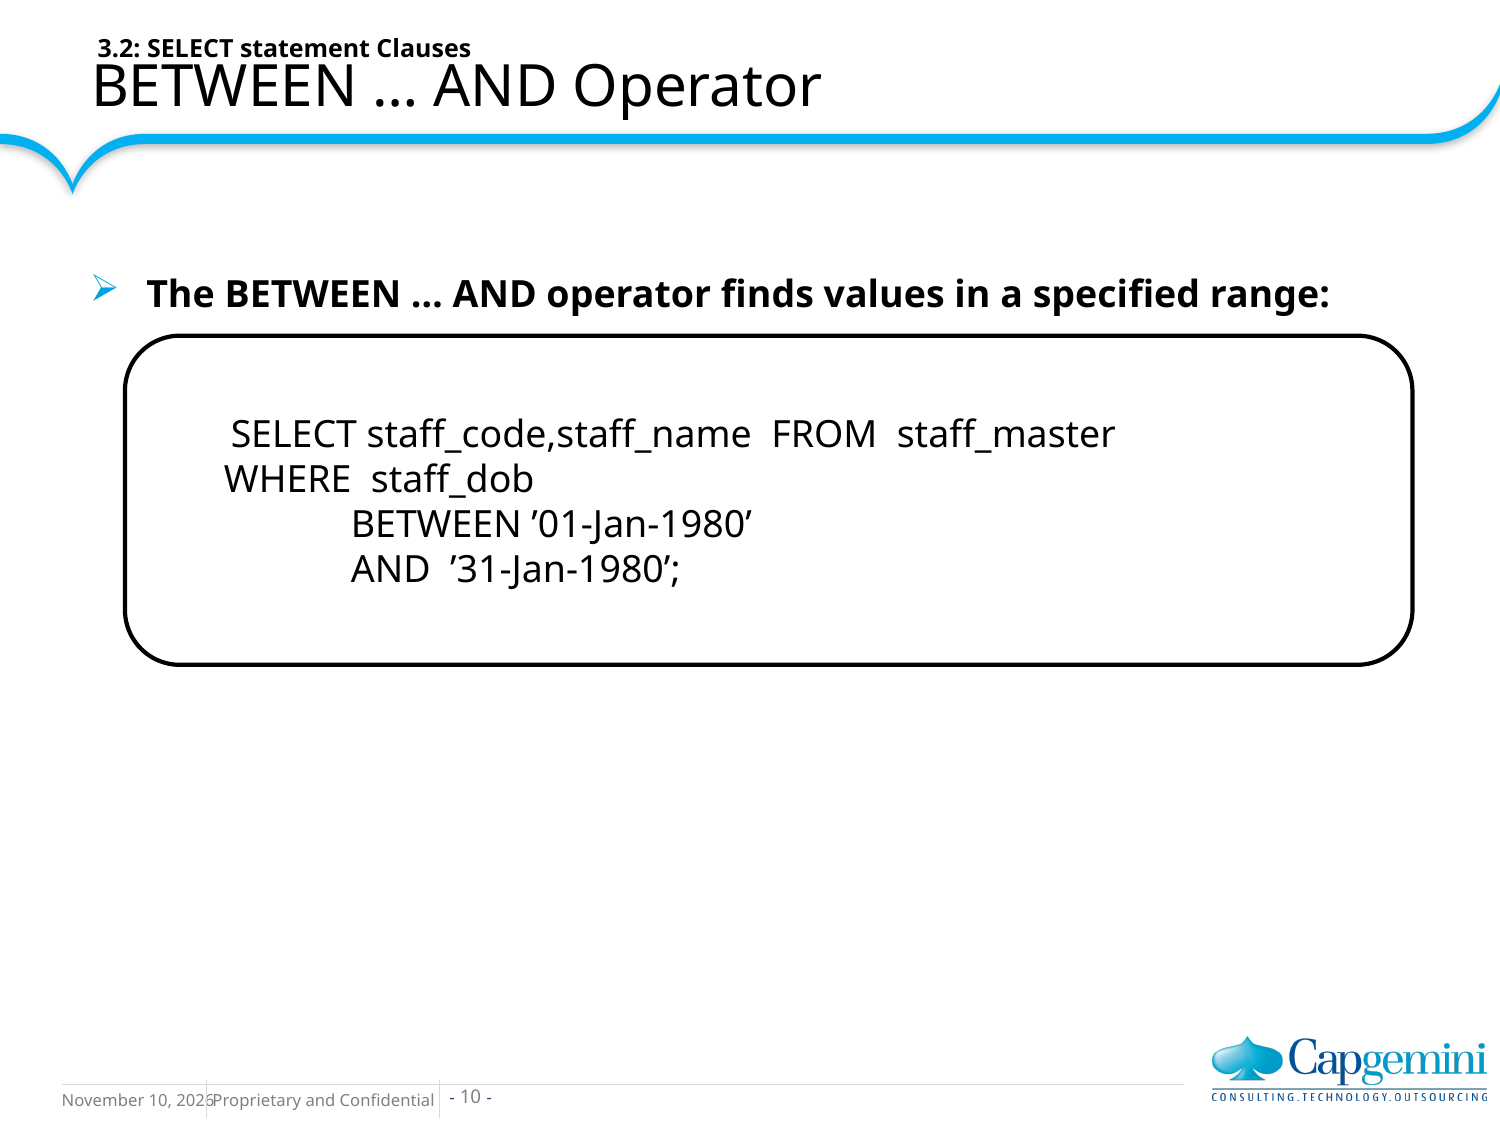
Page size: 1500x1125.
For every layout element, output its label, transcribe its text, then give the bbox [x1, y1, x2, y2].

title 3.2: SELECT statement Clauses BETWEEN … AND Operator [76, 19, 1427, 137]
text_box SELECT staff_code,staff_name FROM staff_master WHERE staff_dob BETWEEN ’01-Jan-1980’ AND ’31-Jan-1980’; [122, 333, 1415, 667]
picture [1212, 1036, 1487, 1101]
list The BETWEEN … AND operator finds values in a specified range: [75, 262, 1425, 1005]
